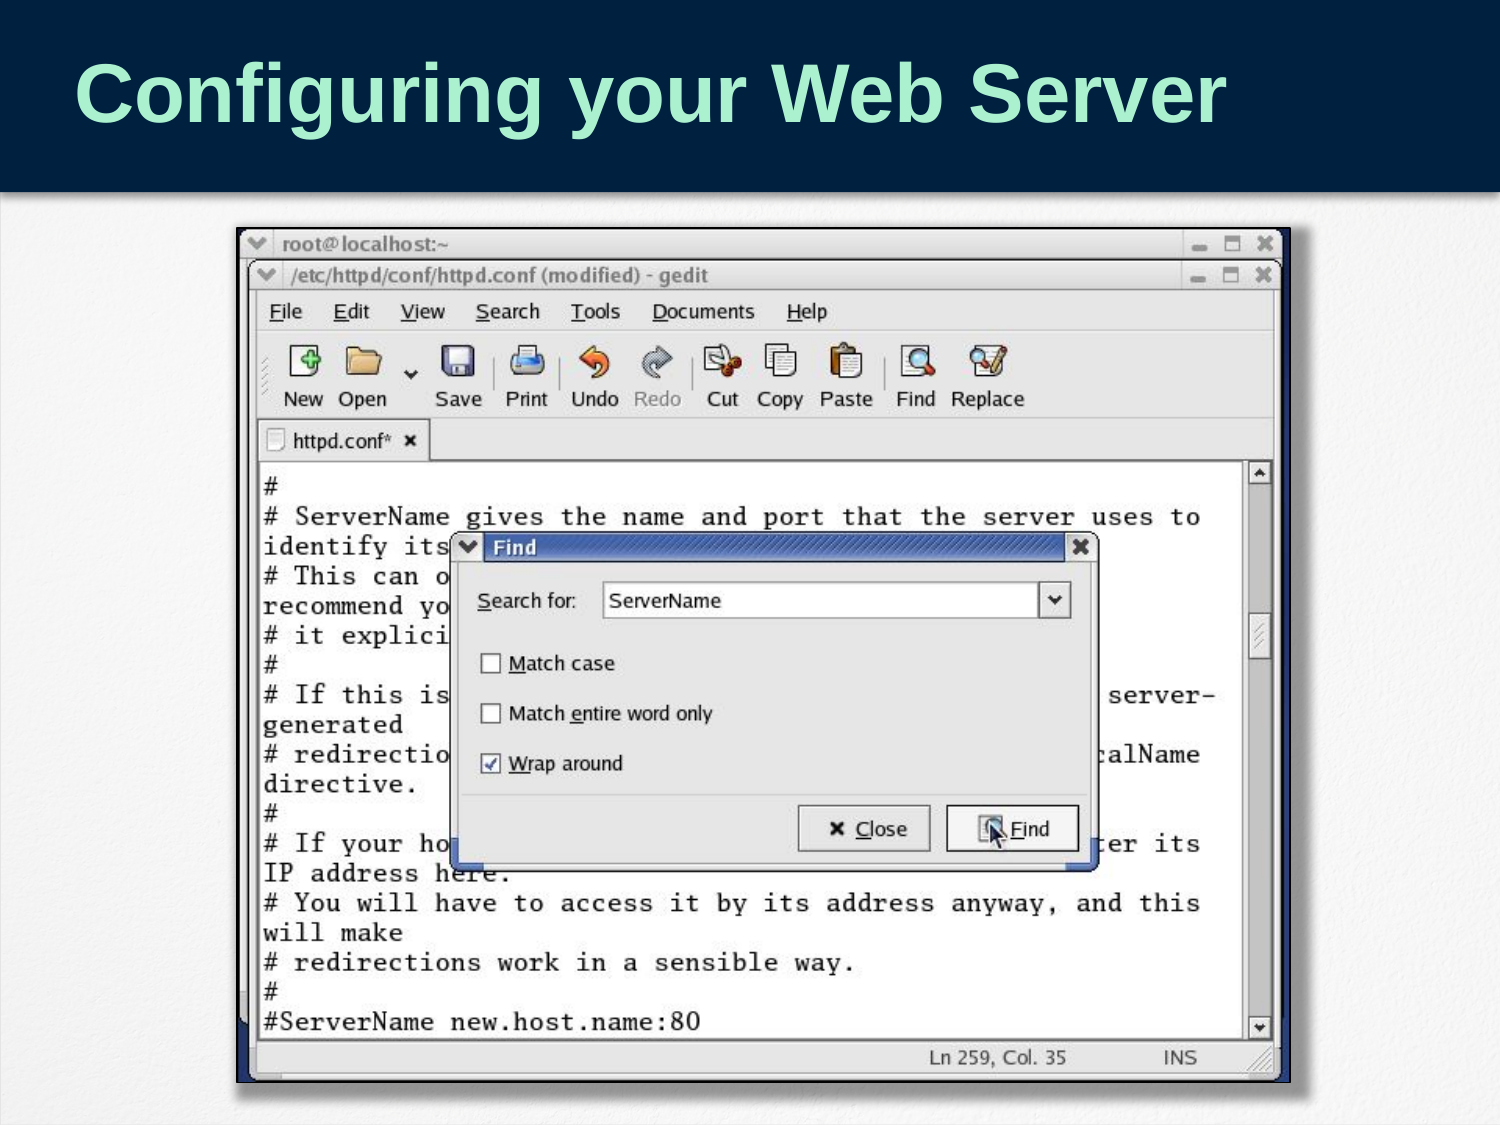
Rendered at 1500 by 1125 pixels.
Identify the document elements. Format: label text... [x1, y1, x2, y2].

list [237, 228, 1290, 1083]
title Configuring your Web Server [59, 0, 1500, 193]
